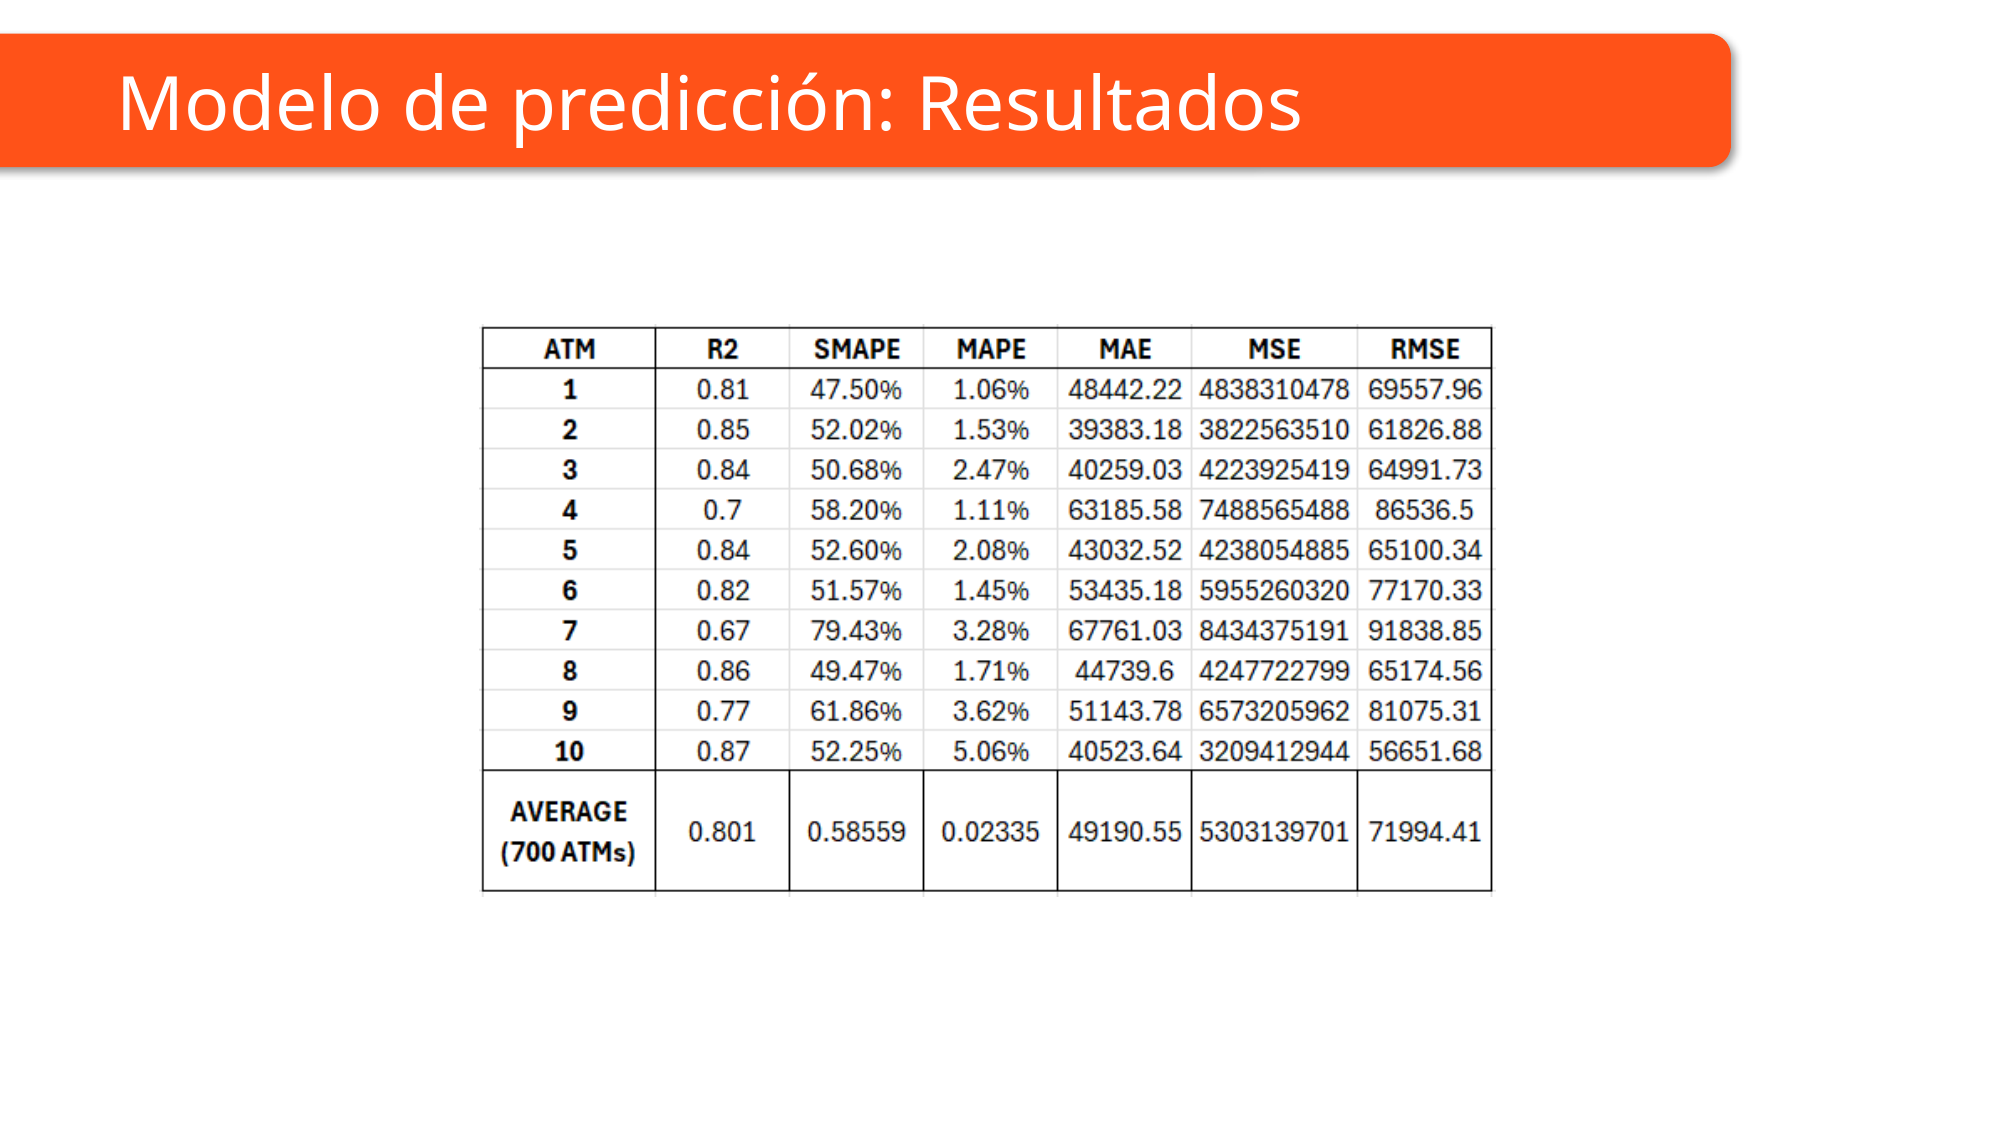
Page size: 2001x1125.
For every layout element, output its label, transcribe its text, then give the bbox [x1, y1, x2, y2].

picture [479, 324, 1496, 897]
text_box Modelo de predicción: Resultados [0, 33, 1731, 168]
